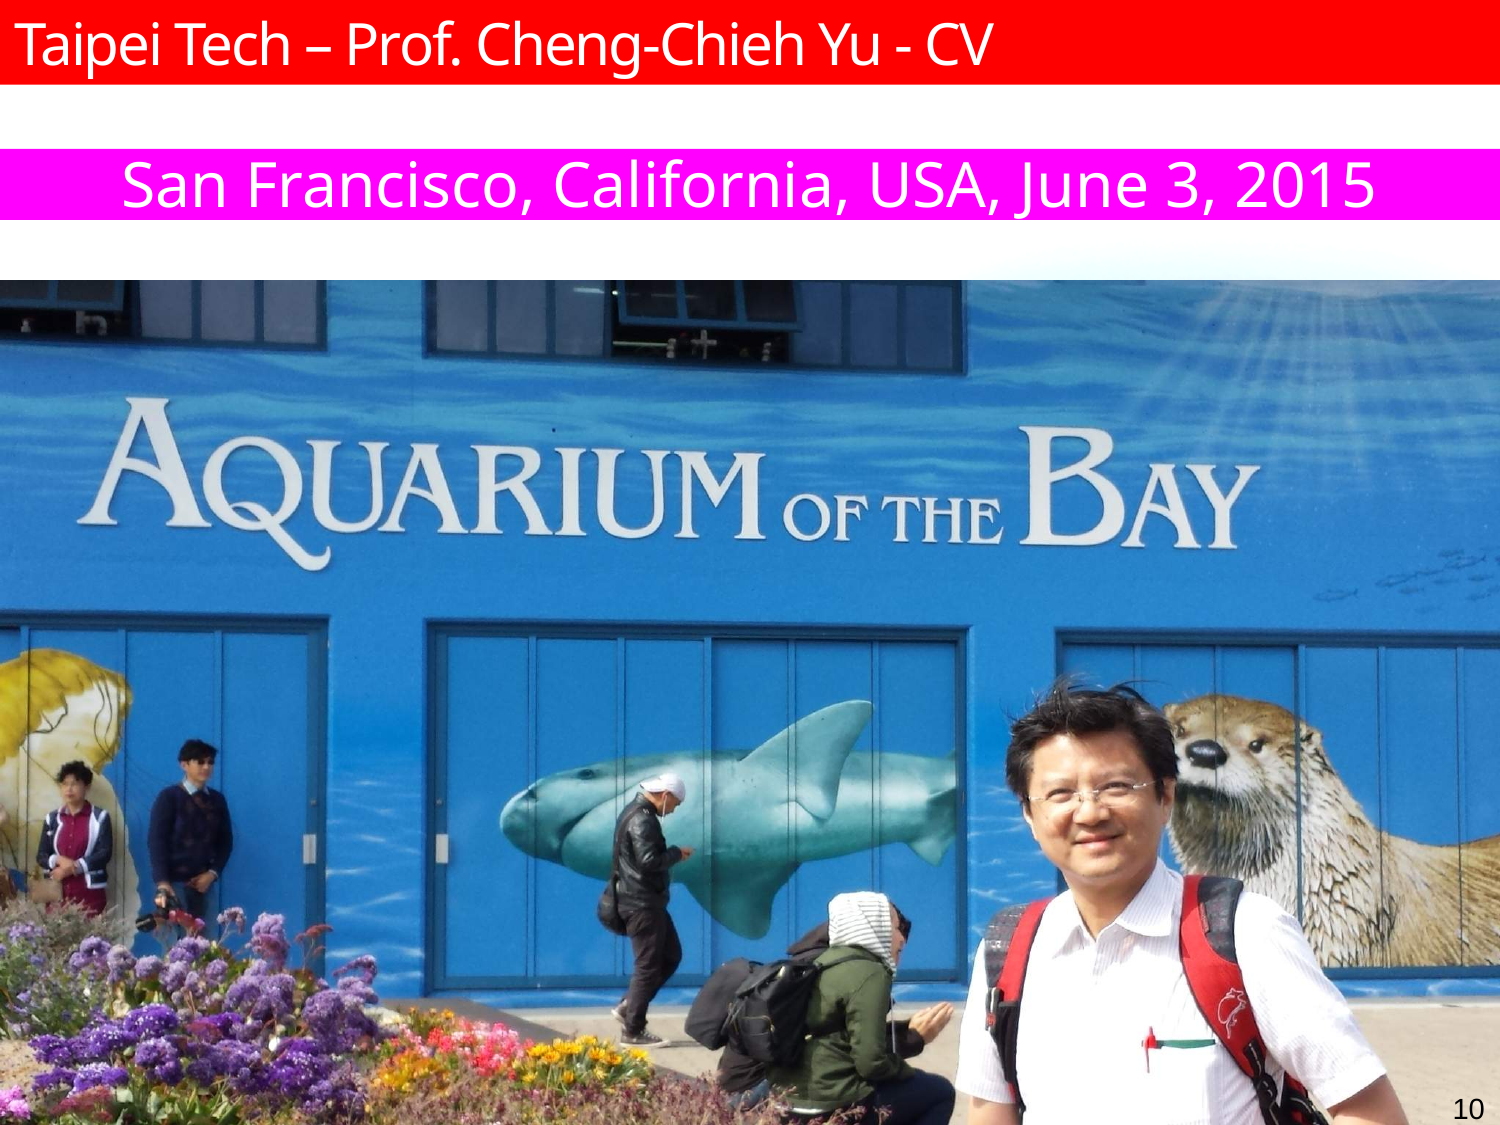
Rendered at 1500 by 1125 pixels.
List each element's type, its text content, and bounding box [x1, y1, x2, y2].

text_box San Francisco, California, USA, June 3, 2015 [0, 148, 1500, 220]
text_box Taipei Tech – Prof. Cheng-Chieh Yu - CV [0, 0, 1500, 85]
picture [0, 85, 1500, 148]
picture [0, 220, 1500, 1125]
